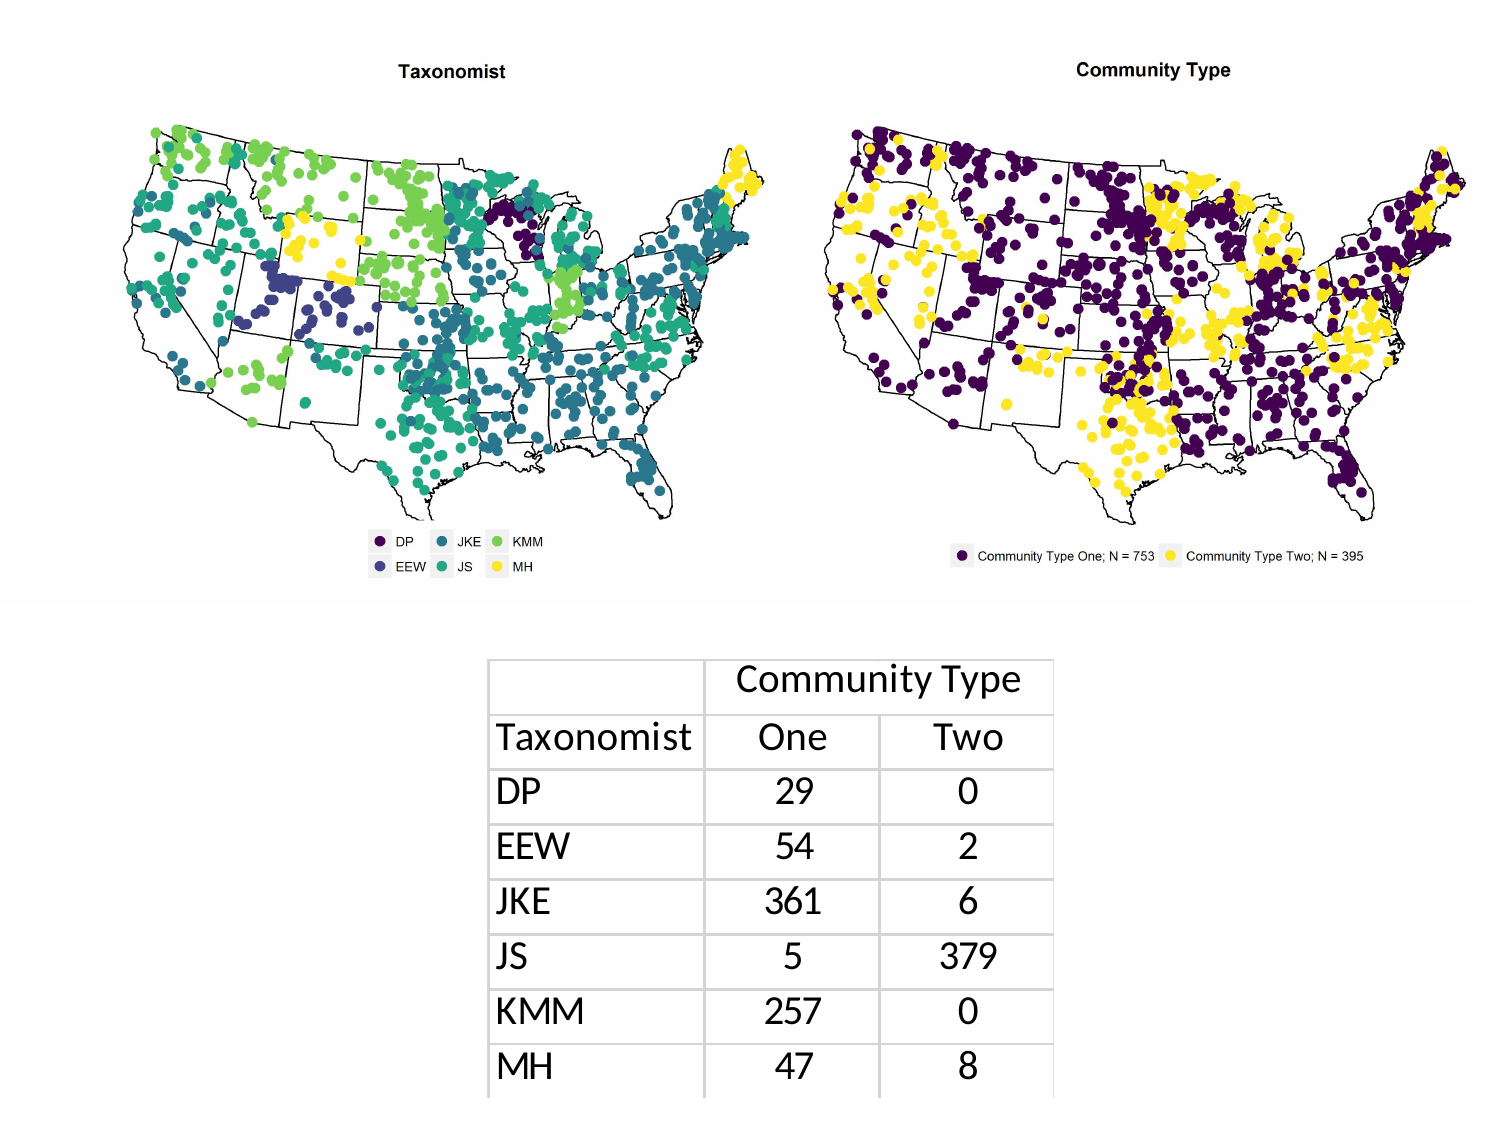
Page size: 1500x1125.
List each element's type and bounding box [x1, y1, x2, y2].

picture [0, 15, 1479, 606]
picture [487, 658, 1057, 1101]
